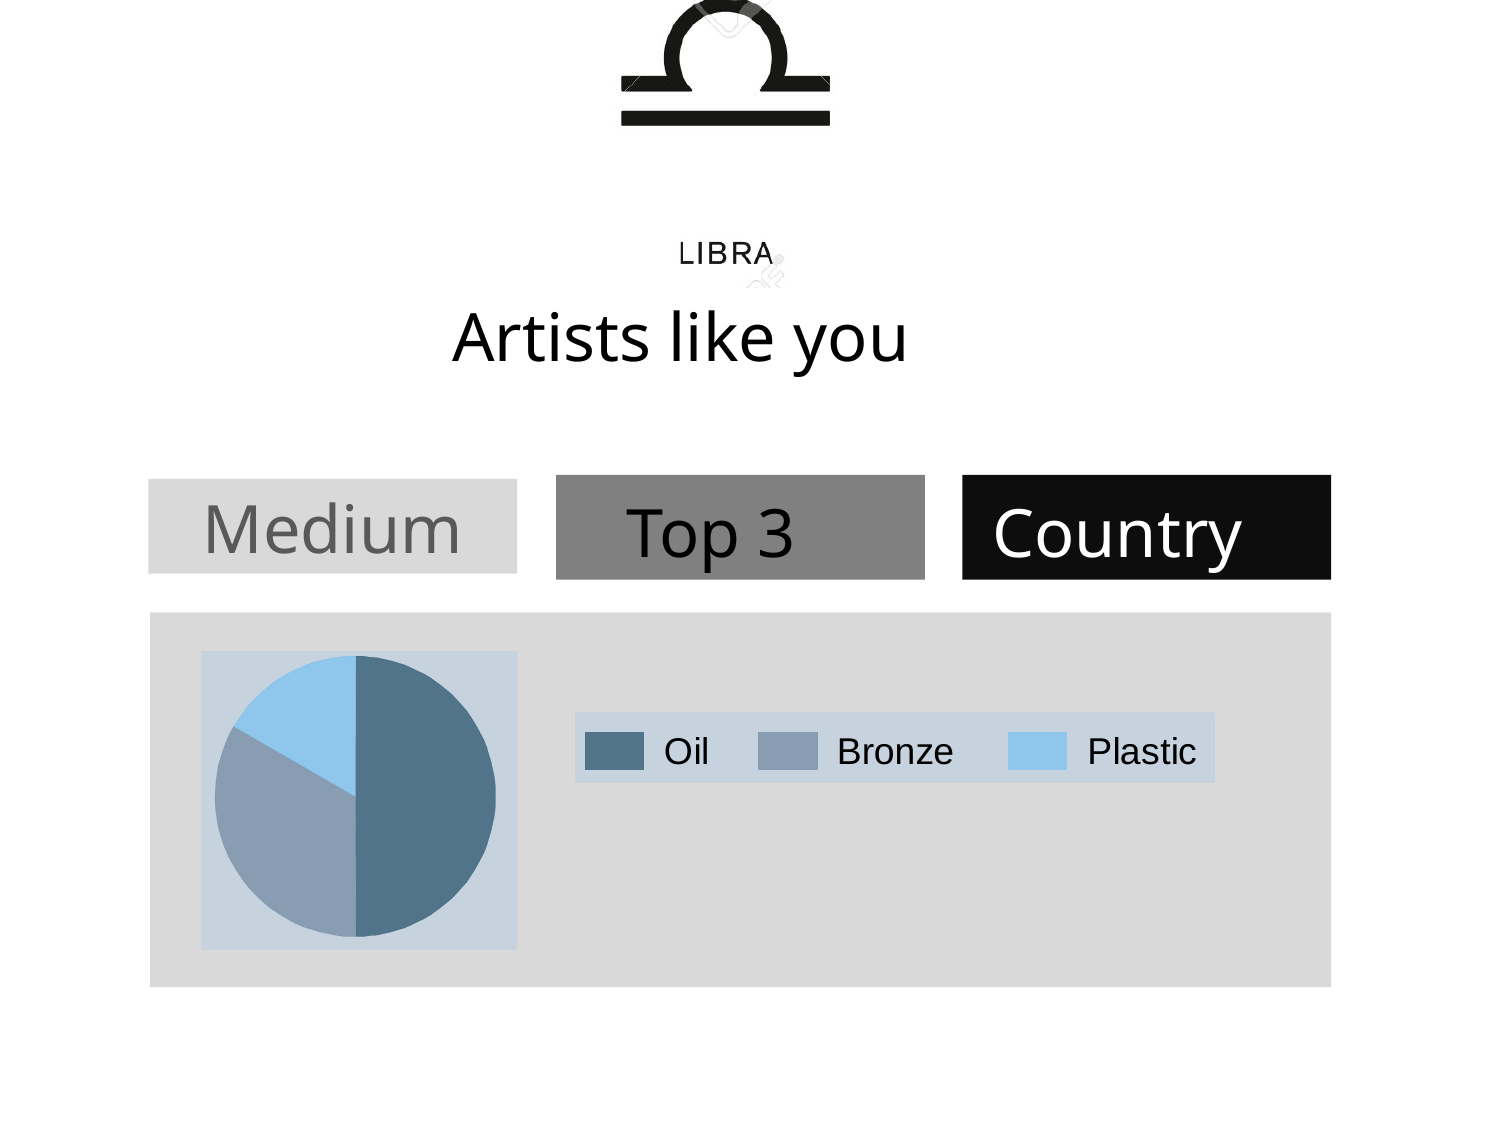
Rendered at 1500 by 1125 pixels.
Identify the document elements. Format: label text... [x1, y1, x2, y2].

text_box Artists like you [437, 287, 1300, 382]
text_box Medium [148, 478, 518, 574]
picture [574, 712, 1215, 784]
text_box Country [962, 474, 1332, 580]
picture [201, 650, 518, 953]
text_box Top 3 [556, 474, 925, 580]
text_box [150, 612, 1332, 988]
picture [574, 0, 869, 288]
